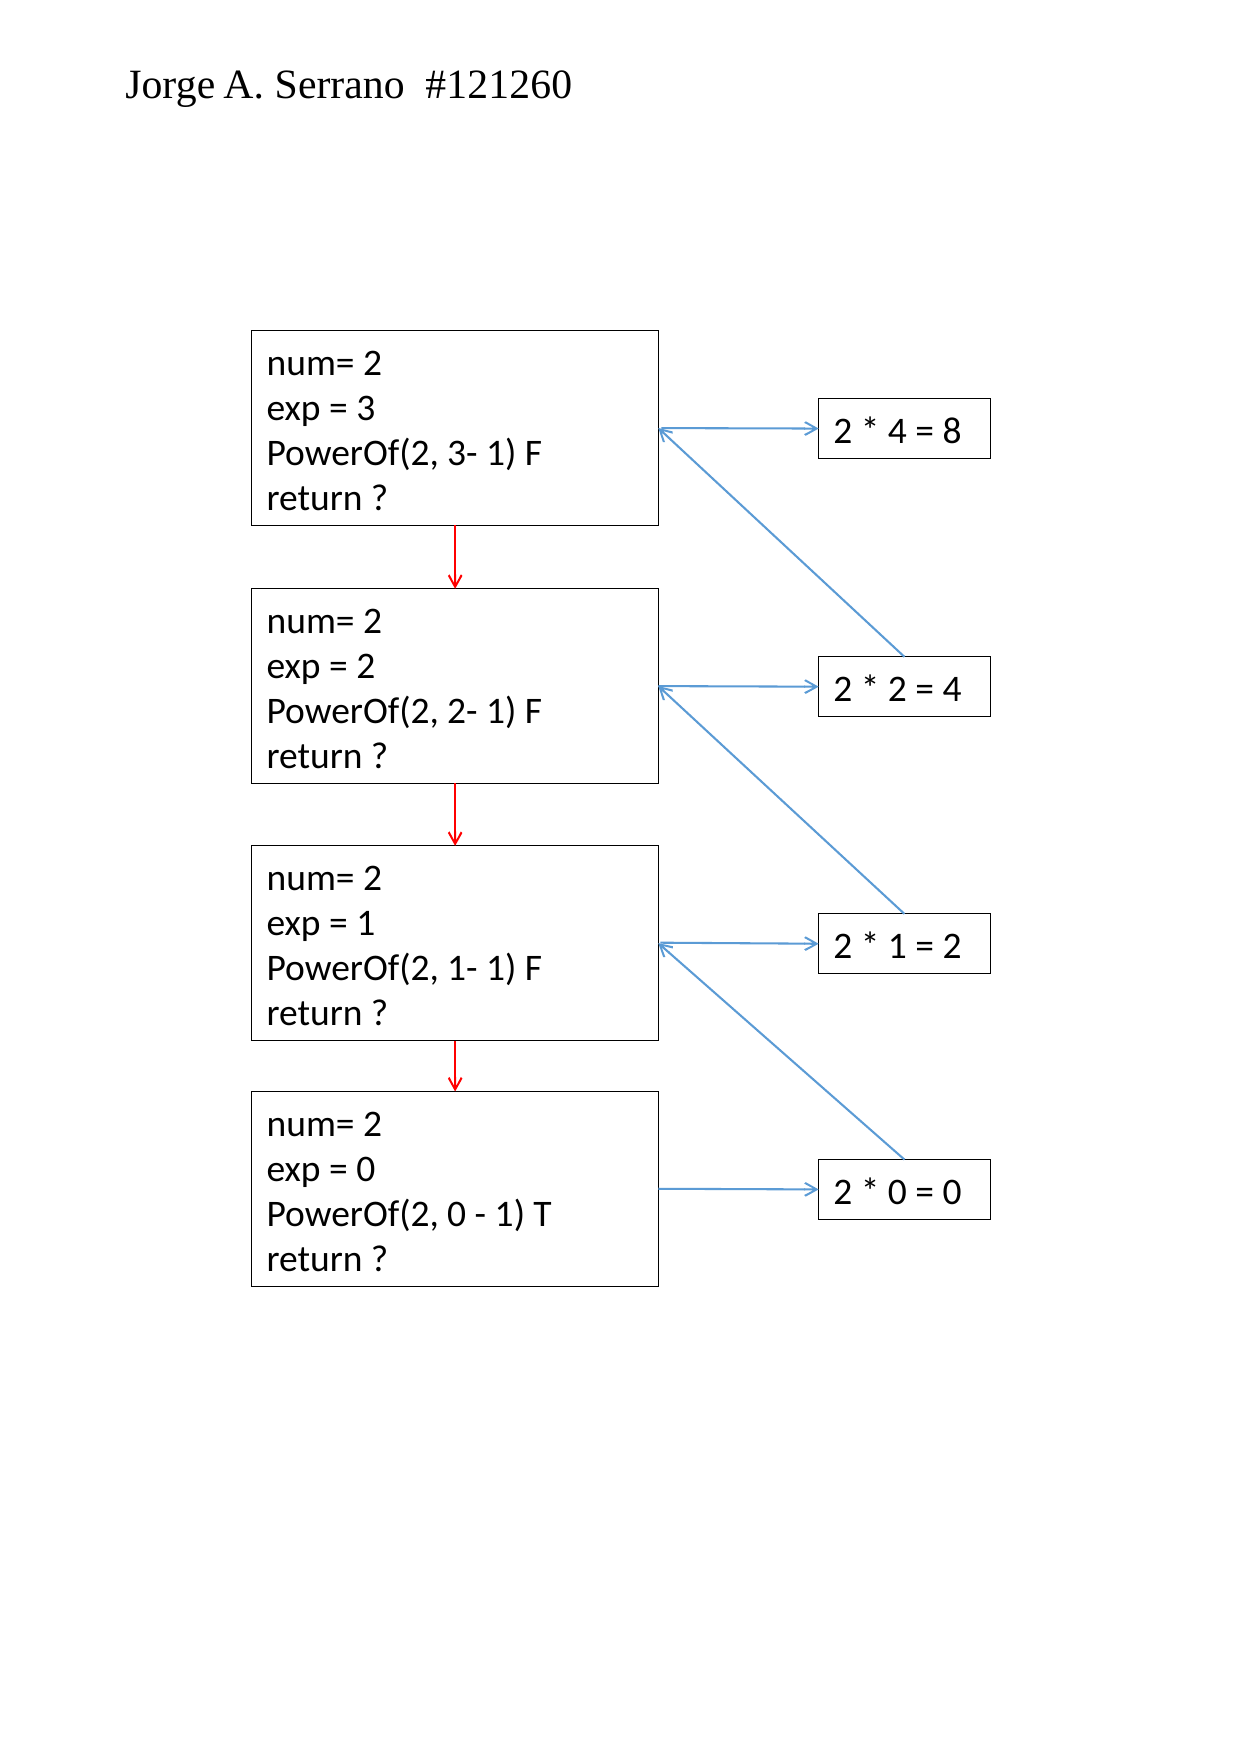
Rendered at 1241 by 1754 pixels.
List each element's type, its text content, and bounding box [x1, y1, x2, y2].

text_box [658, 687, 905, 914]
text_box num= 2 exp = 0 PowerOf(2, 0 - 1) T return ? [251, 1091, 659, 1287]
text_box num= 2 exp = 1 PowerOf(2, 1- 1) F return ? [251, 845, 659, 1041]
text_box num= 2 exp = 3 PowerOf(2, 3- 1) F return ? [251, 330, 659, 526]
text_box 2 * 4 = 8 [818, 398, 991, 459]
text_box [658, 944, 905, 1160]
text_box 2 * 1 = 2 [818, 913, 991, 974]
subtitle Jorge A. Serrano #121260 [110, 55, 1041, 126]
text_box num= 2 exp = 2 PowerOf(2, 2- 1) F return ? [251, 588, 659, 784]
text_box 2 * 2 = 4 [818, 656, 991, 717]
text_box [658, 428, 905, 657]
text_box 2 * 0 = 0 [818, 1159, 991, 1220]
